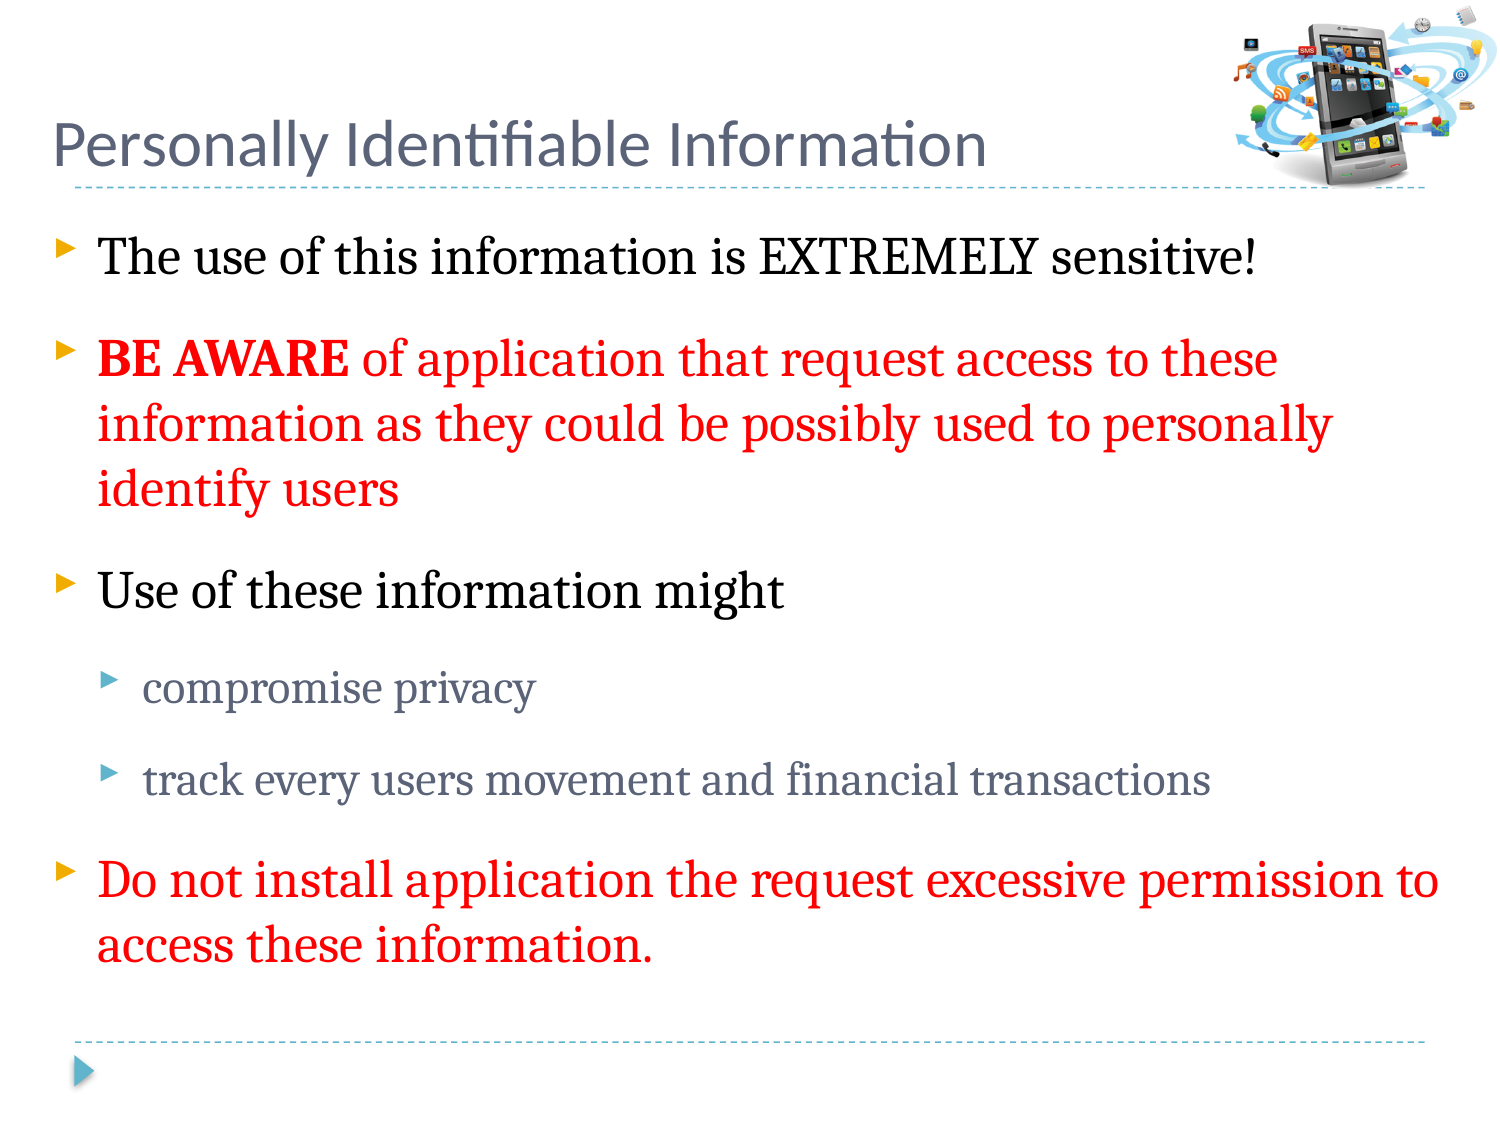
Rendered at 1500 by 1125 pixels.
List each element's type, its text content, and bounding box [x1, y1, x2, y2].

list The use of this information is EXTREMELY sensitive! BE AWARE of application that request access to these information as they could be possibly used to personally identify users Use of these information might compromise privacy track every users movement and financial transactions Do not install application the request excessive permission to access these information. [37, 212, 1463, 1010]
title Personally Identifiable Information [37, 24, 1275, 188]
picture [1224, 0, 1500, 194]
